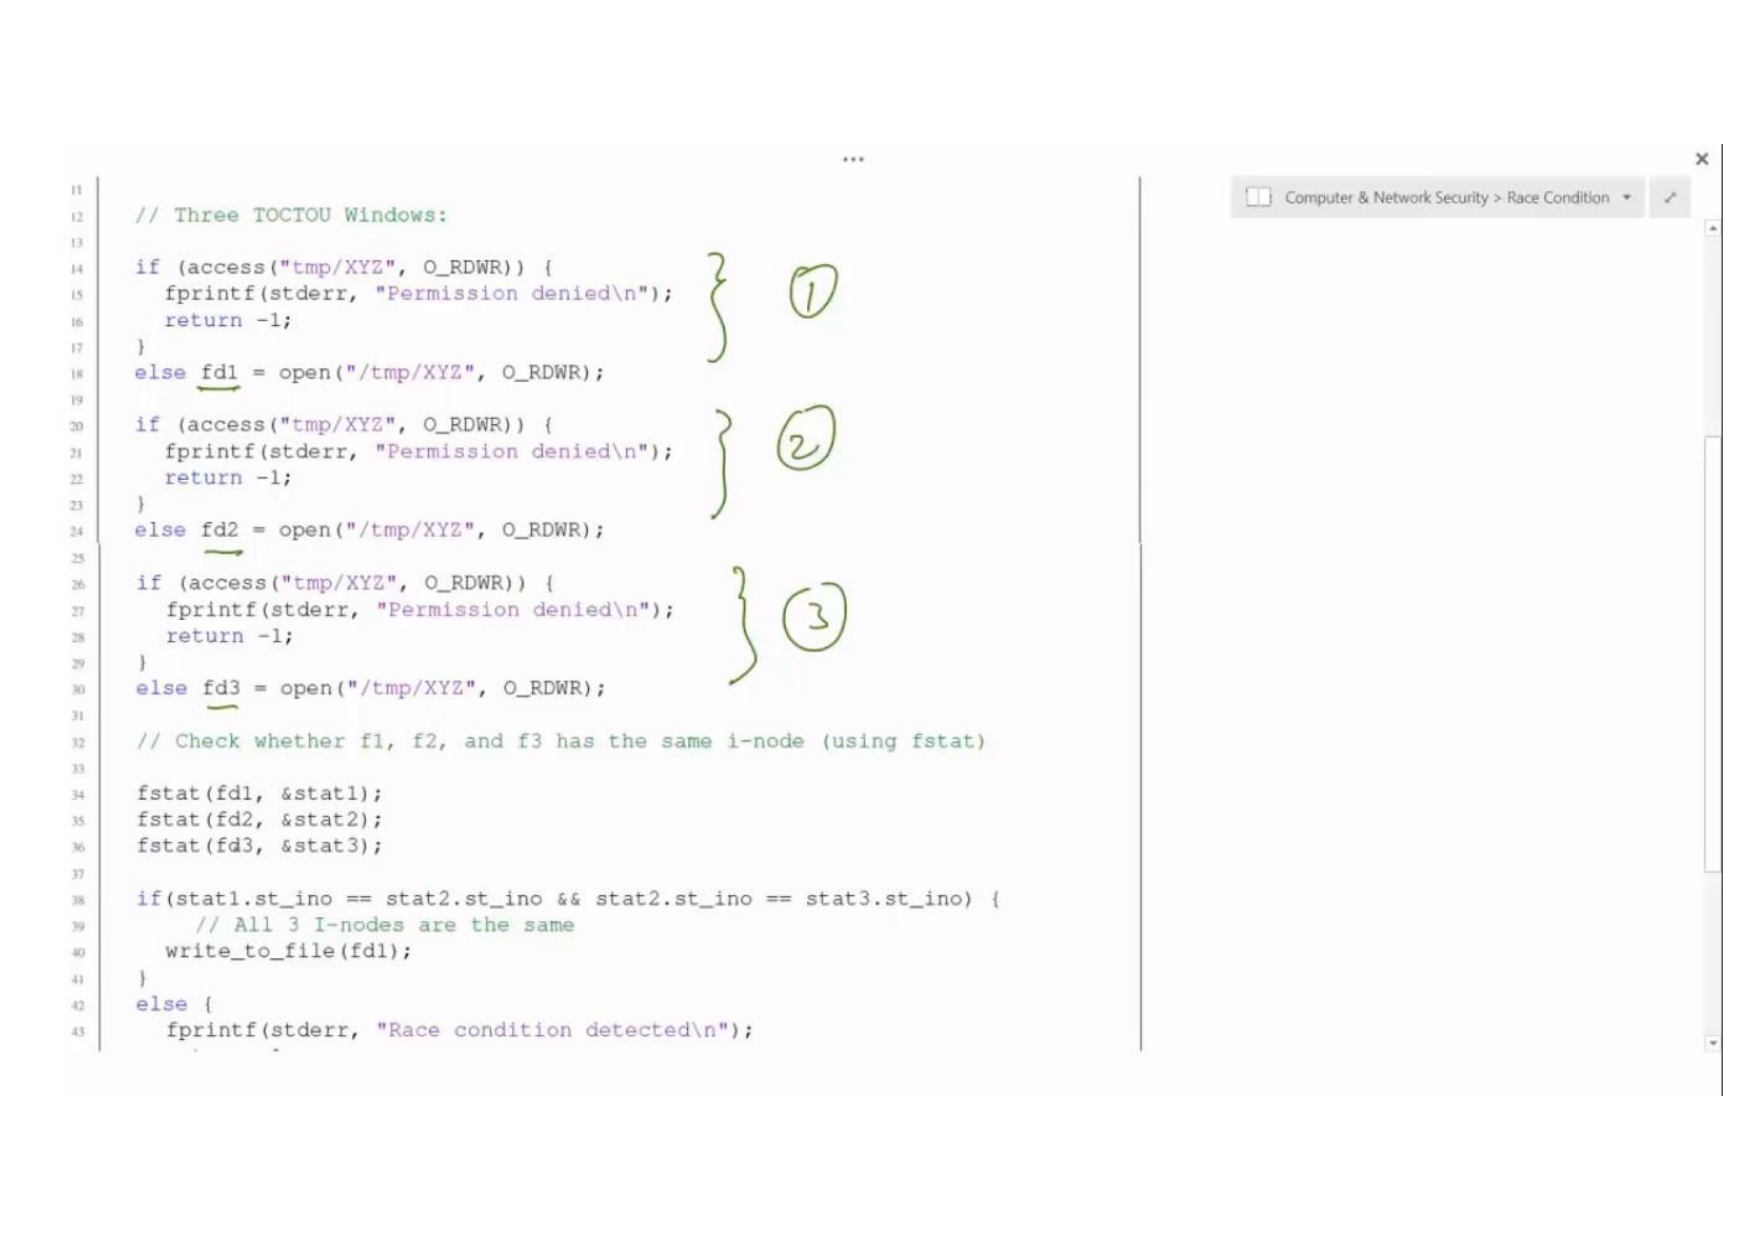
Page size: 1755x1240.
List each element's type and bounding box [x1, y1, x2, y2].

text_box [60, 144, 1723, 1096]
